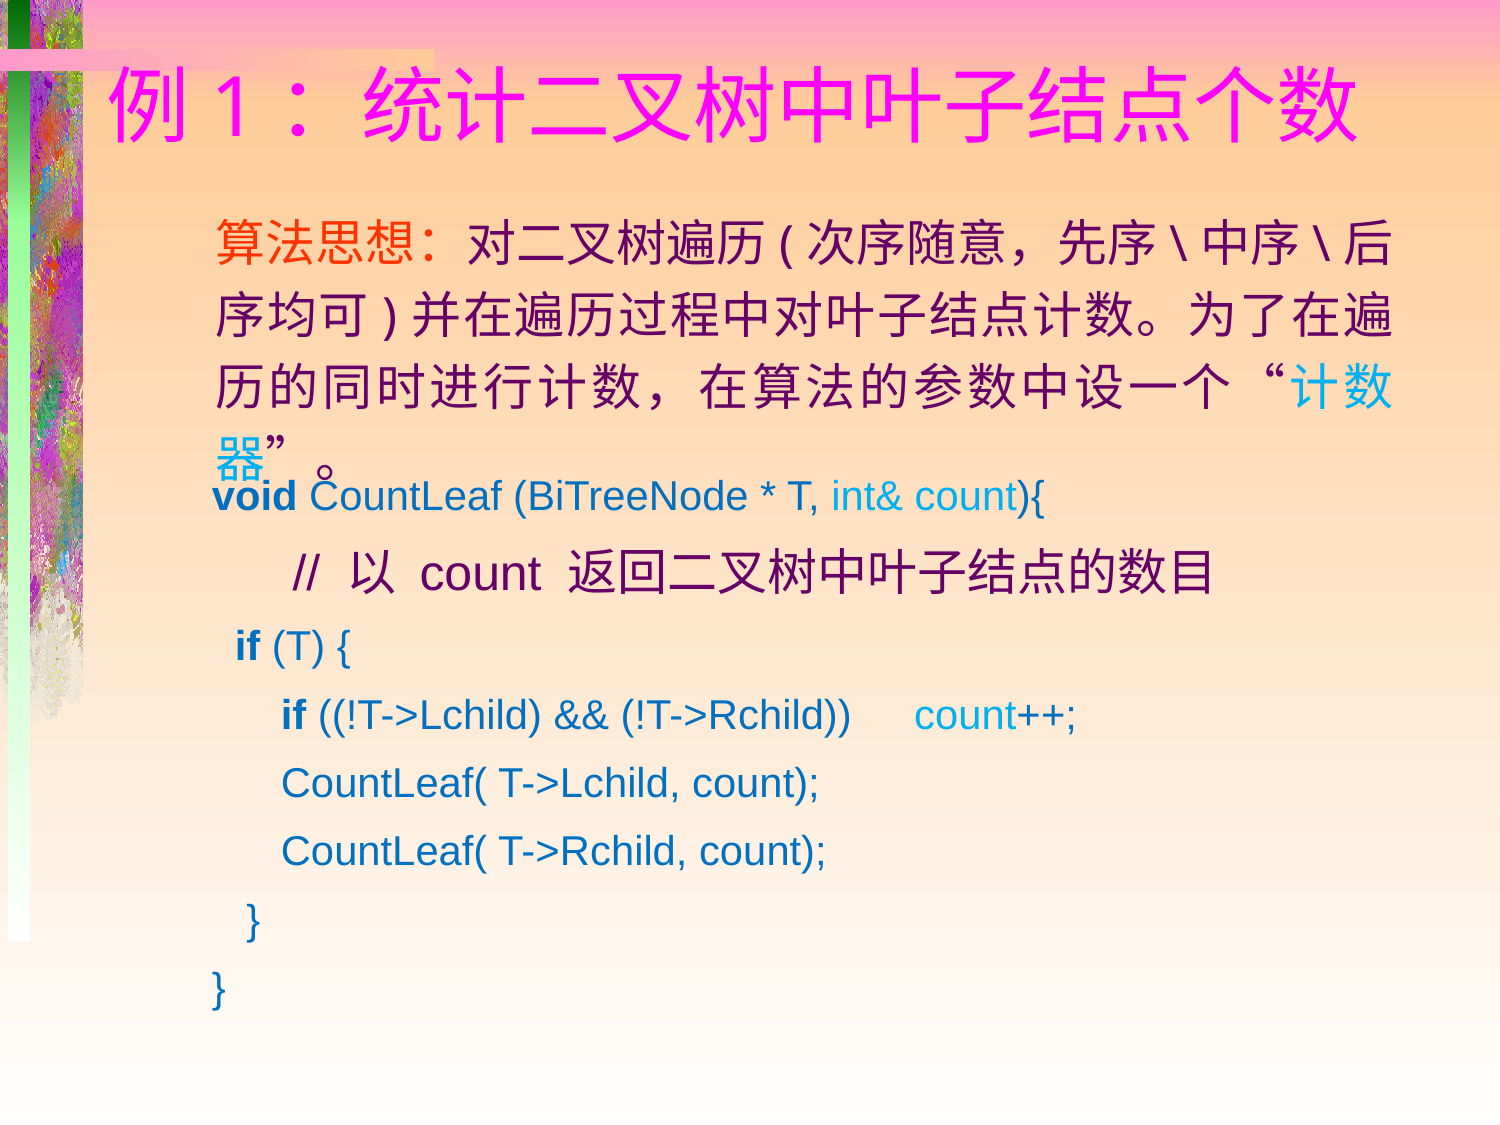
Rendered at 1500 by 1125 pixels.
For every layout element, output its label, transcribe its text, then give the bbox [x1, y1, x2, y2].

picture [0, 0, 9, 50]
picture [29, 0, 83, 50]
text_box 算法思想：对二叉树遍历(次序随意，先序\中序\后序均可)并在遍历过程中对叶子结点计数。为了在遍历的同时进行计数，在算法的参数中设一个“计数器”。 [200, 192, 1408, 496]
text_box void CountLeaf (BiTreeNode * T, int& count){ // 以 count 返回二叉树中叶子结点的数目 if (T) { if ((!T->Lchild) && (!T->Rchild)) count++; CountLeaf( T->Lchild, count); CountLeaf( T->Rchild, count); } } [197, 451, 1424, 1045]
picture [0, 71, 9, 821]
title 例1：统计二叉树中叶子结点个数 [91, 35, 1409, 172]
picture [29, 71, 83, 821]
